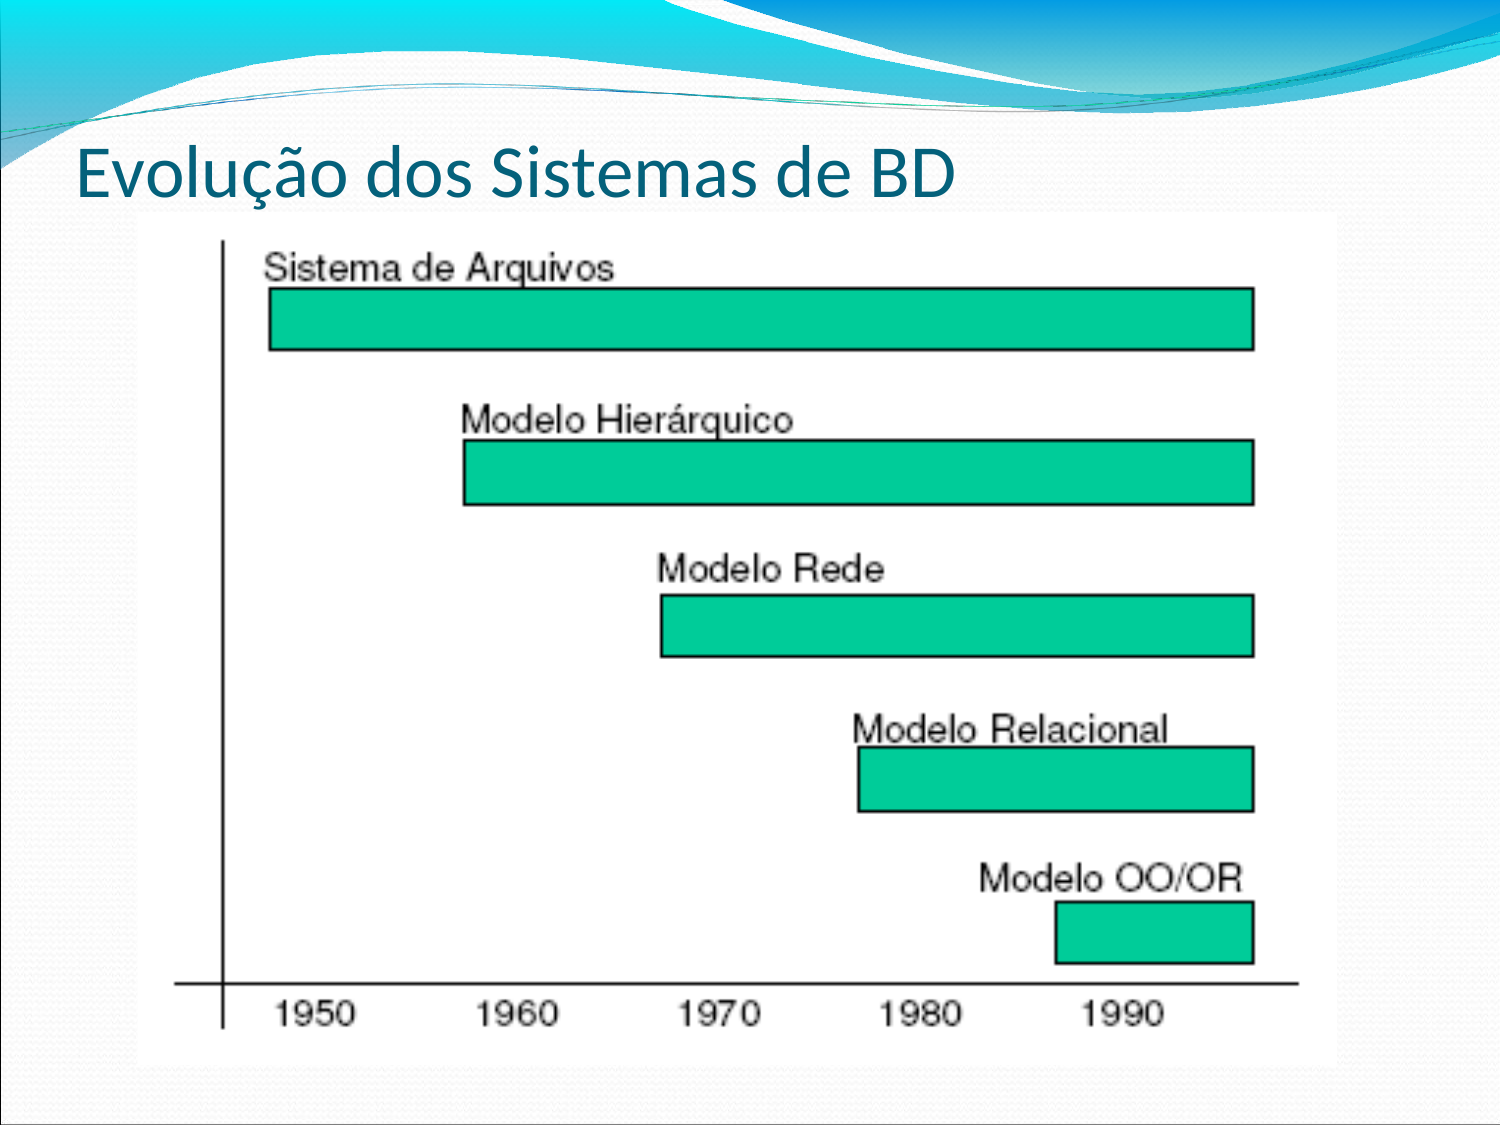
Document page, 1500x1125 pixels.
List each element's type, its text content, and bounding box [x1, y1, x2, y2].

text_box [137, 212, 1338, 1065]
picture [0, 0, 1500, 1125]
text_box Evolução dos Sistemas de BD [74, 114, 1425, 213]
